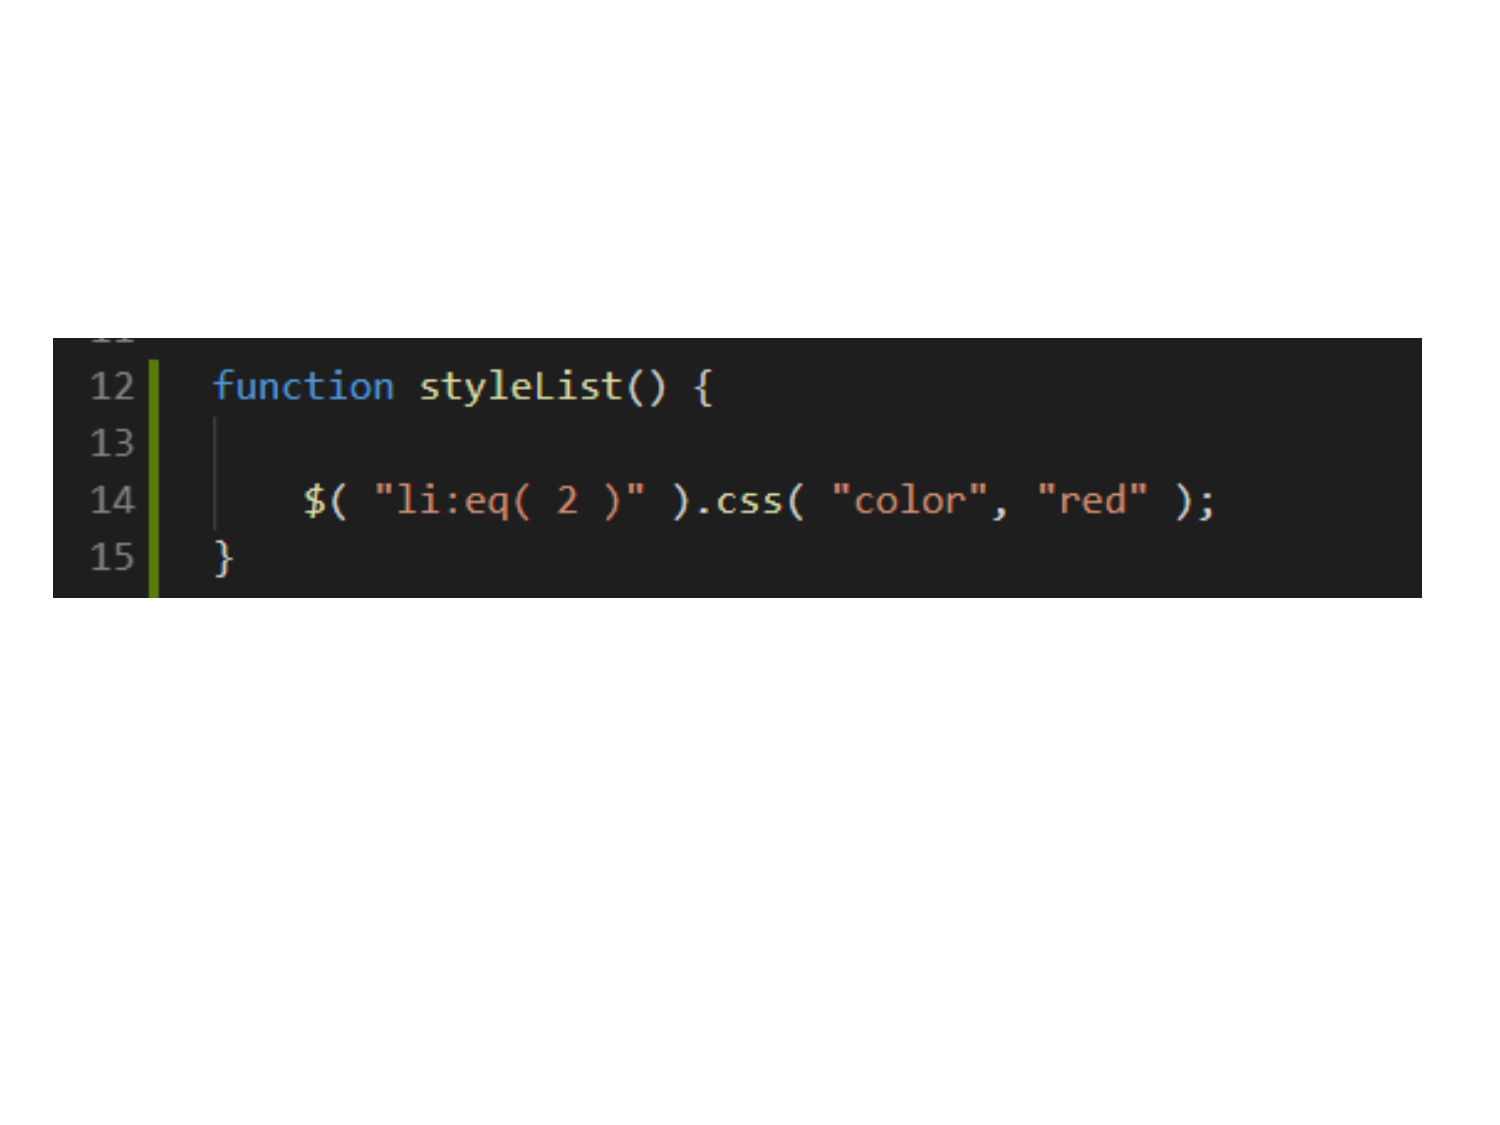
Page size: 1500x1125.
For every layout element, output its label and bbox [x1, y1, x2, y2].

picture [52, 337, 1422, 599]
